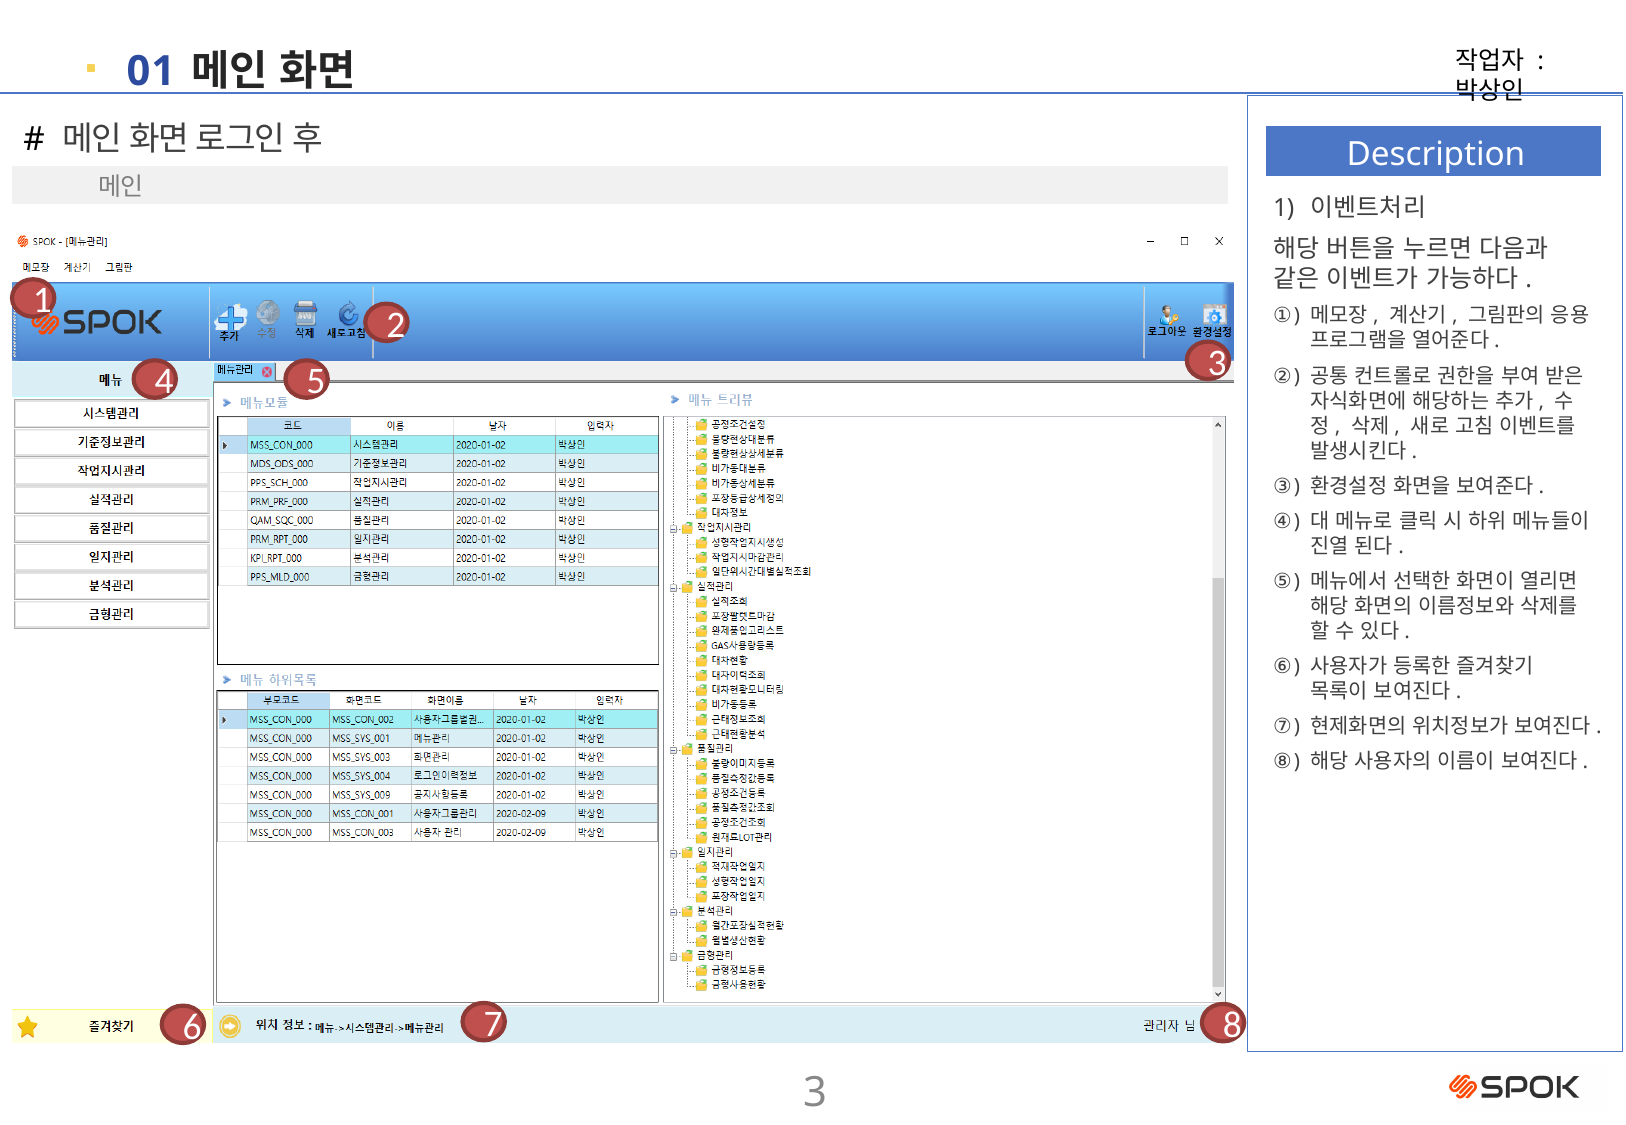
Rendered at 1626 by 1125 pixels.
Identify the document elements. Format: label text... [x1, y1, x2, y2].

slide_number 3 [781, 1064, 844, 1116]
text_box 작업자 : 박상인 [1440, 37, 1625, 94]
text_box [87, 42, 408, 91]
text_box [11, 166, 1229, 205]
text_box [0, 92, 1623, 1052]
picture [1449, 1060, 1610, 1114]
picture [12, 231, 1234, 1044]
